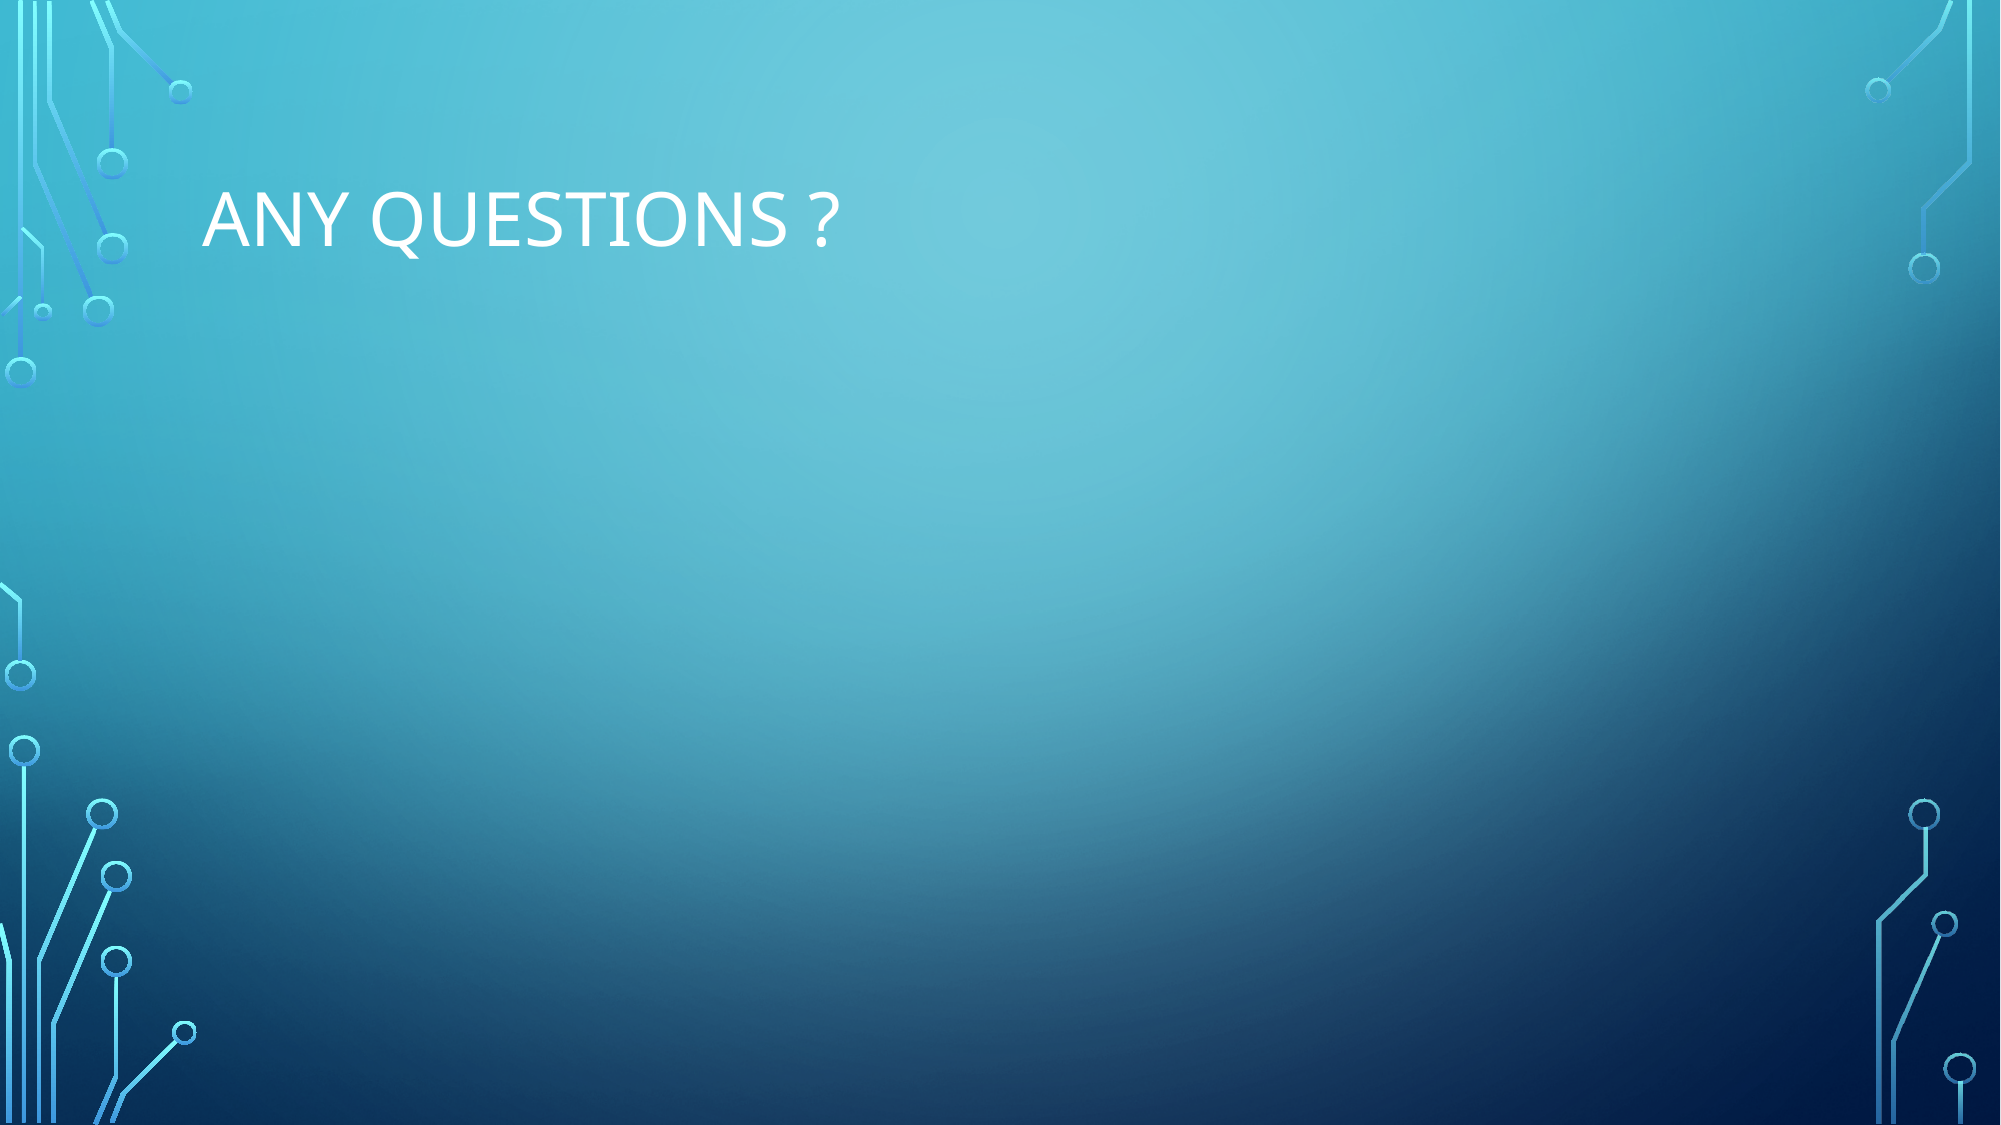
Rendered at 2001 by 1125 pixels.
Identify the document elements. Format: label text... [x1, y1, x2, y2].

title Any Questions ? [187, 101, 1813, 344]
